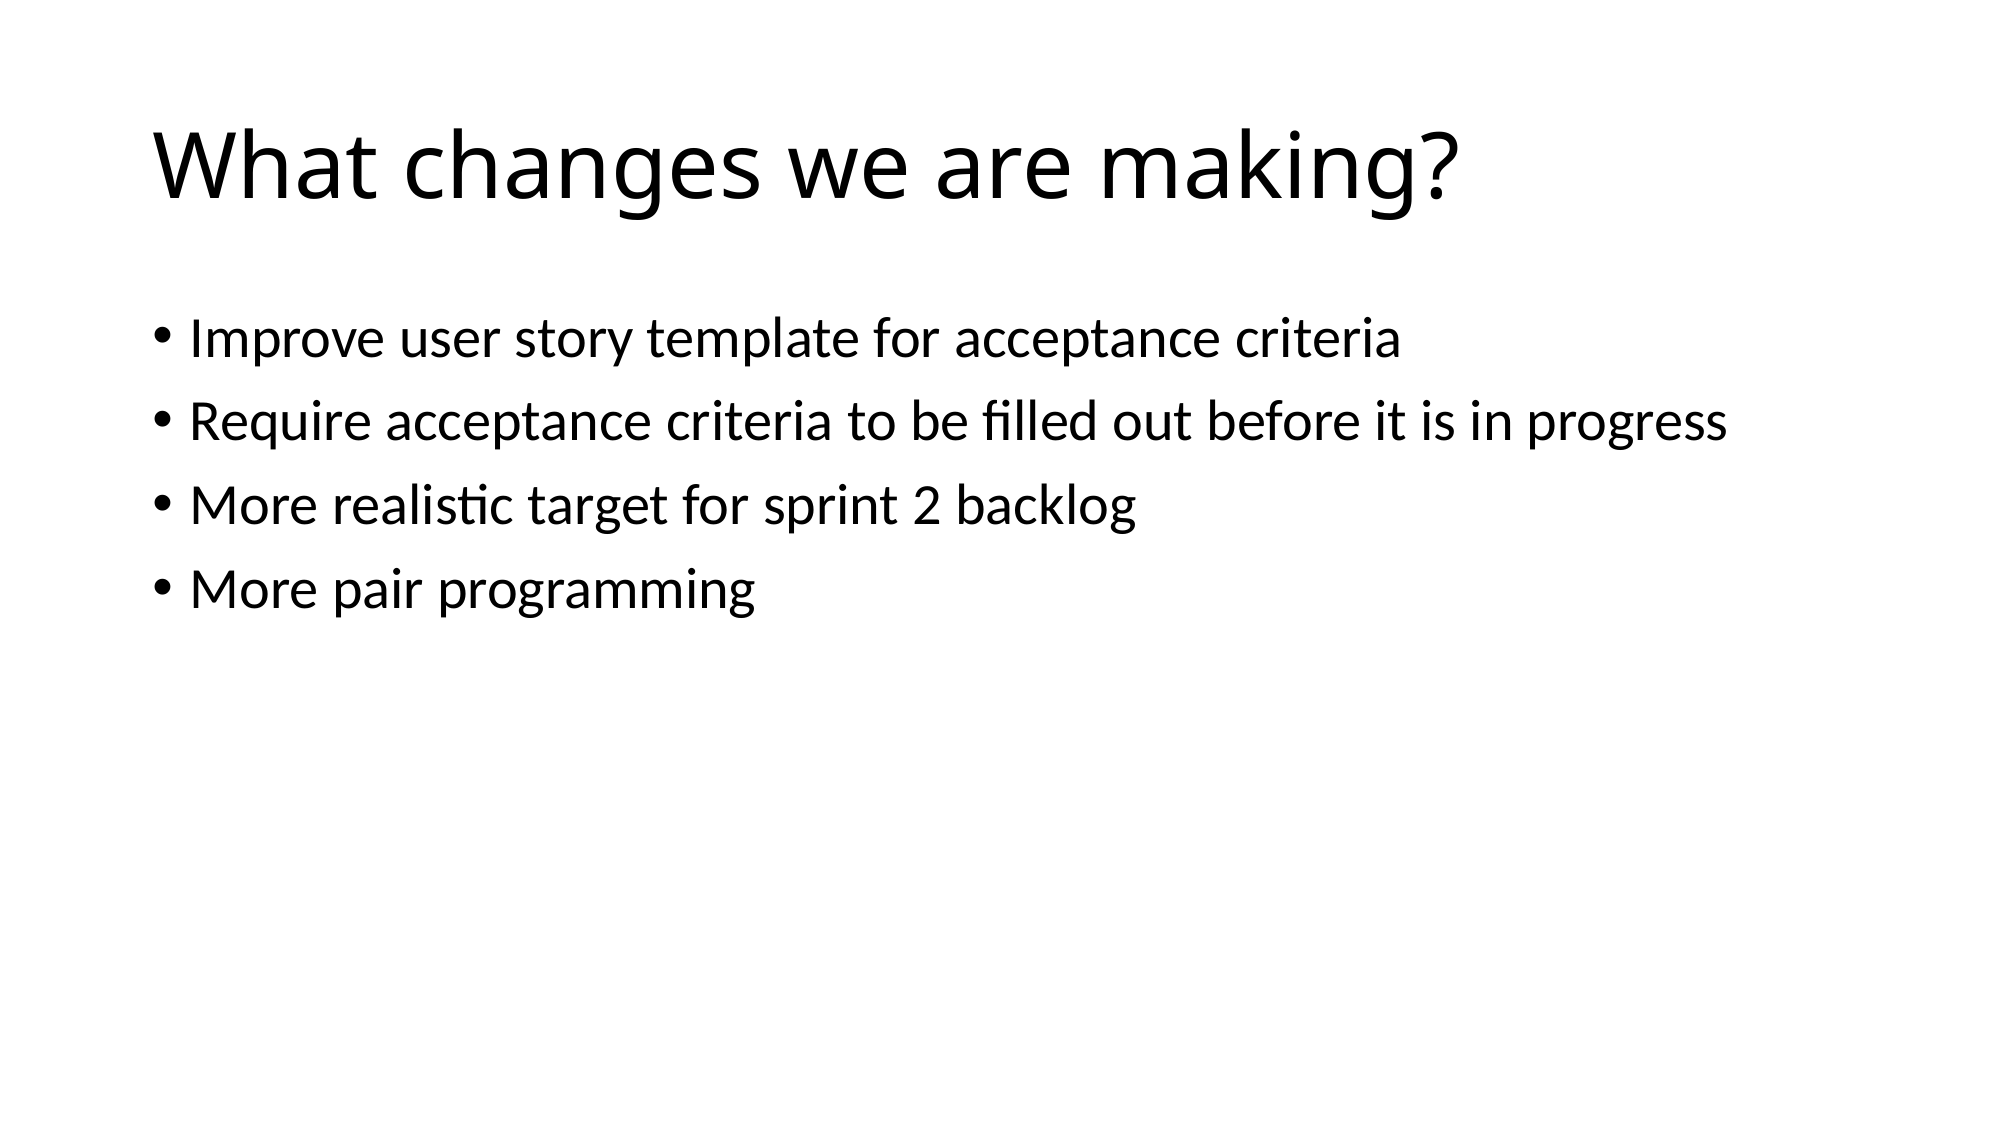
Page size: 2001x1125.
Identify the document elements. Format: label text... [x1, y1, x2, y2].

list Improve user story template for acceptance criteria Require acceptance criteria to be filled out before it is in progress More realistic target for sprint 2 backlog More pair programming [137, 299, 1863, 1014]
title What changes we are making? [137, 59, 1863, 278]
